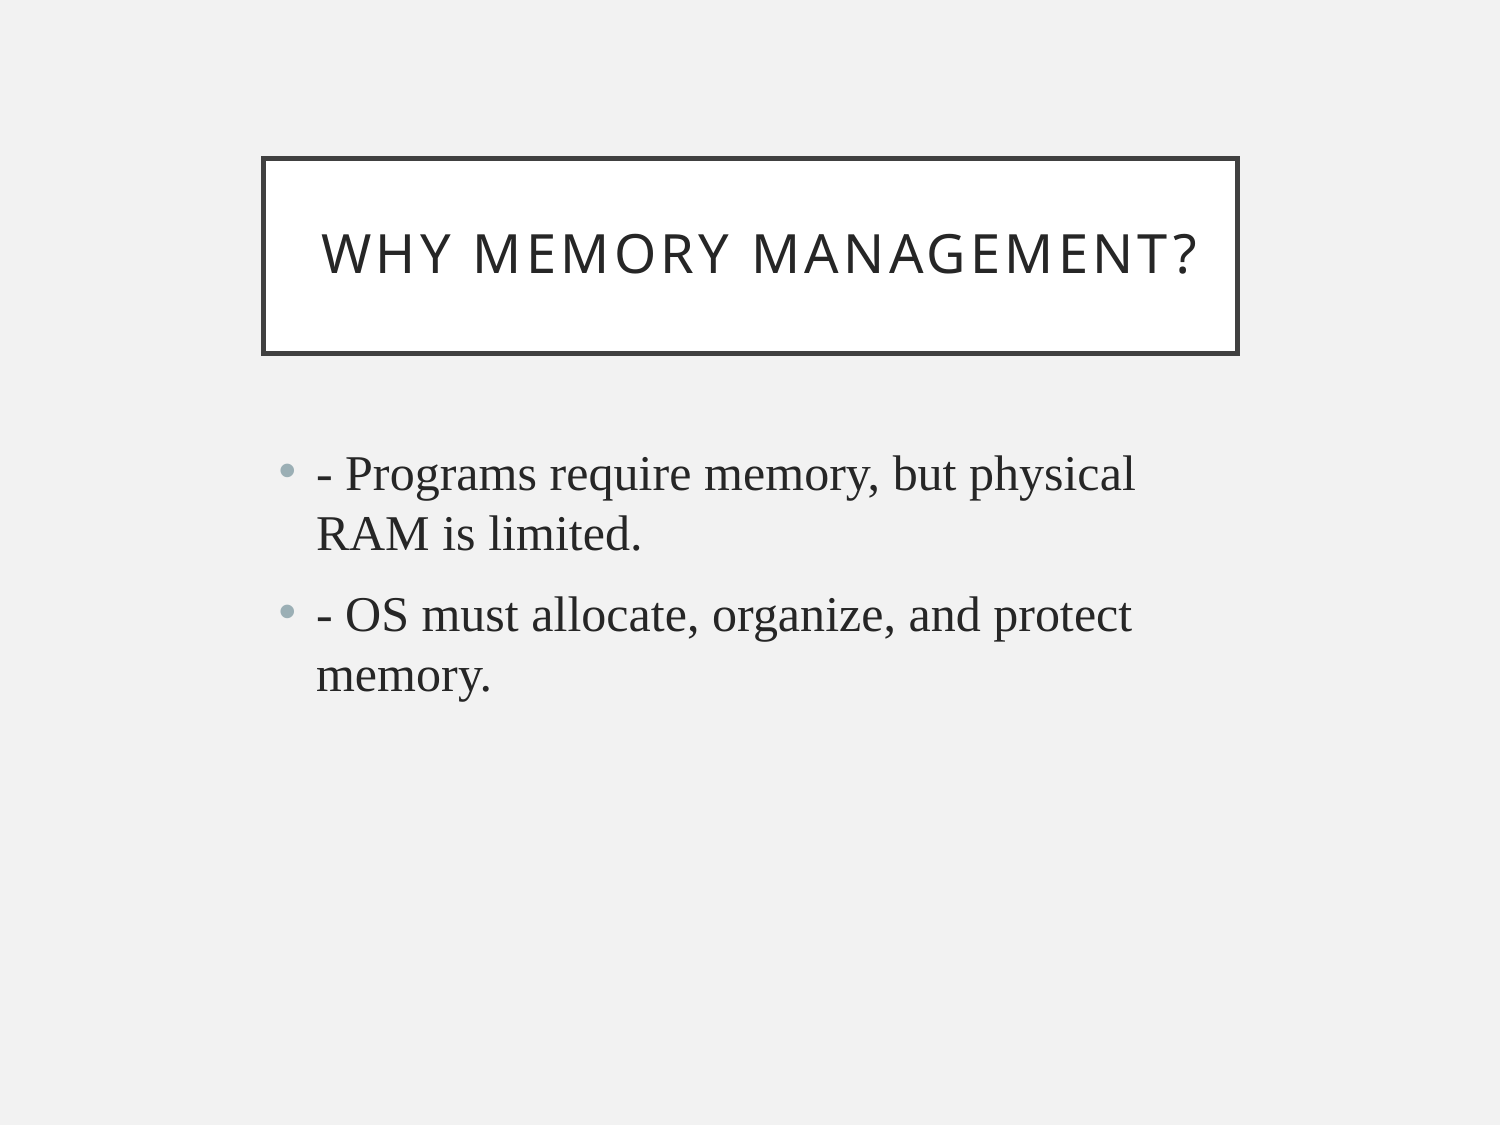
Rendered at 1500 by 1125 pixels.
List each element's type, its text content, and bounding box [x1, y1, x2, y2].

list - Programs require memory, but physical RAM is limited. - OS must allocate, organize, and protect memory. [263, 432, 1238, 942]
title Why Memory Management? [261, 156, 1240, 356]
